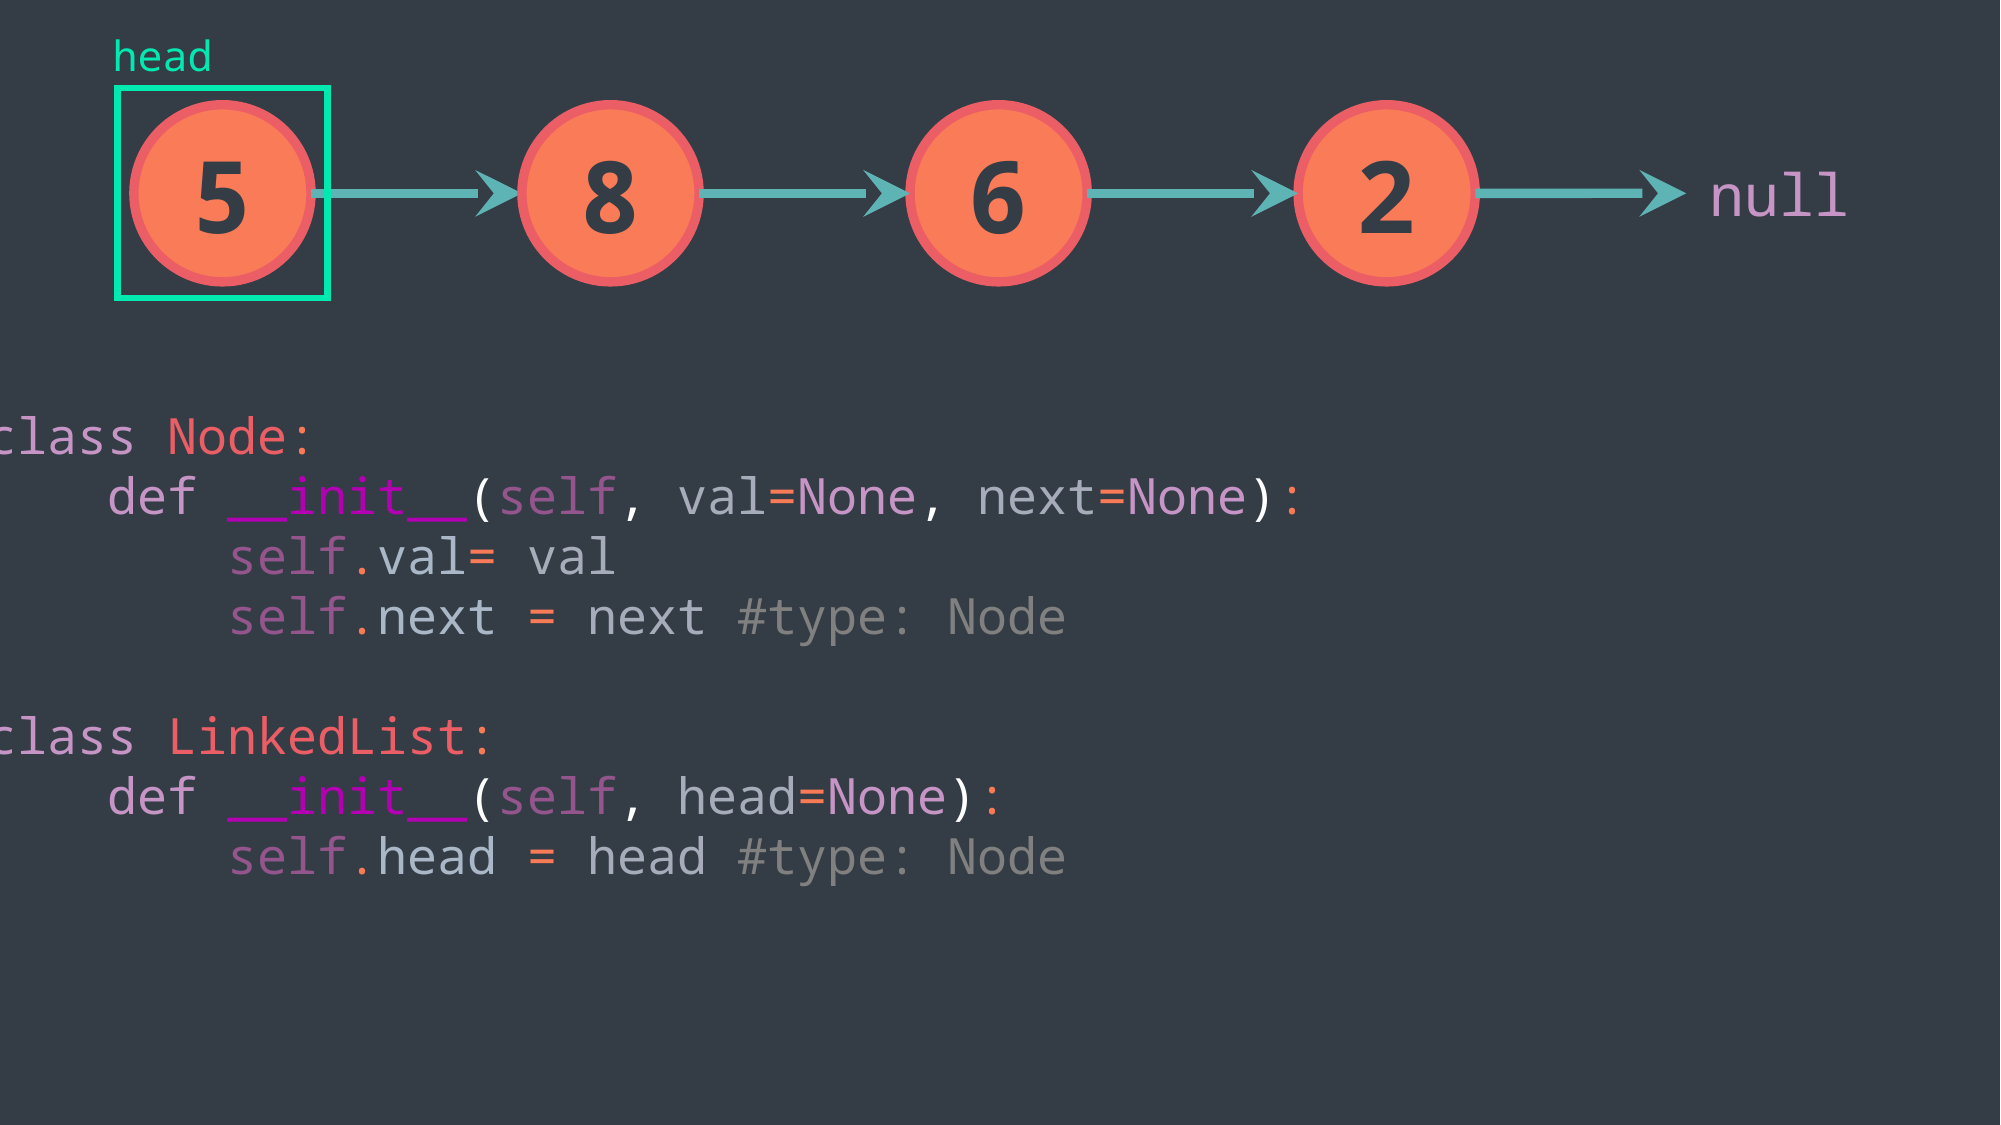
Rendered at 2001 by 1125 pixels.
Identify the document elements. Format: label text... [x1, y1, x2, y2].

text_box [116, 87, 328, 299]
text_box null [1692, 150, 1867, 236]
text_box 6 [909, 103, 1089, 283]
text_box class Node: def __init__(self, val=None, next=None): self.val= val self.next = next #type: Node class LinkedList: def __init__(self, head=None): self.head = head #type: Node [0, 397, 1323, 893]
text_box head [97, 22, 245, 88]
text_box 8 [520, 103, 700, 283]
text_box 2 [1297, 103, 1477, 283]
